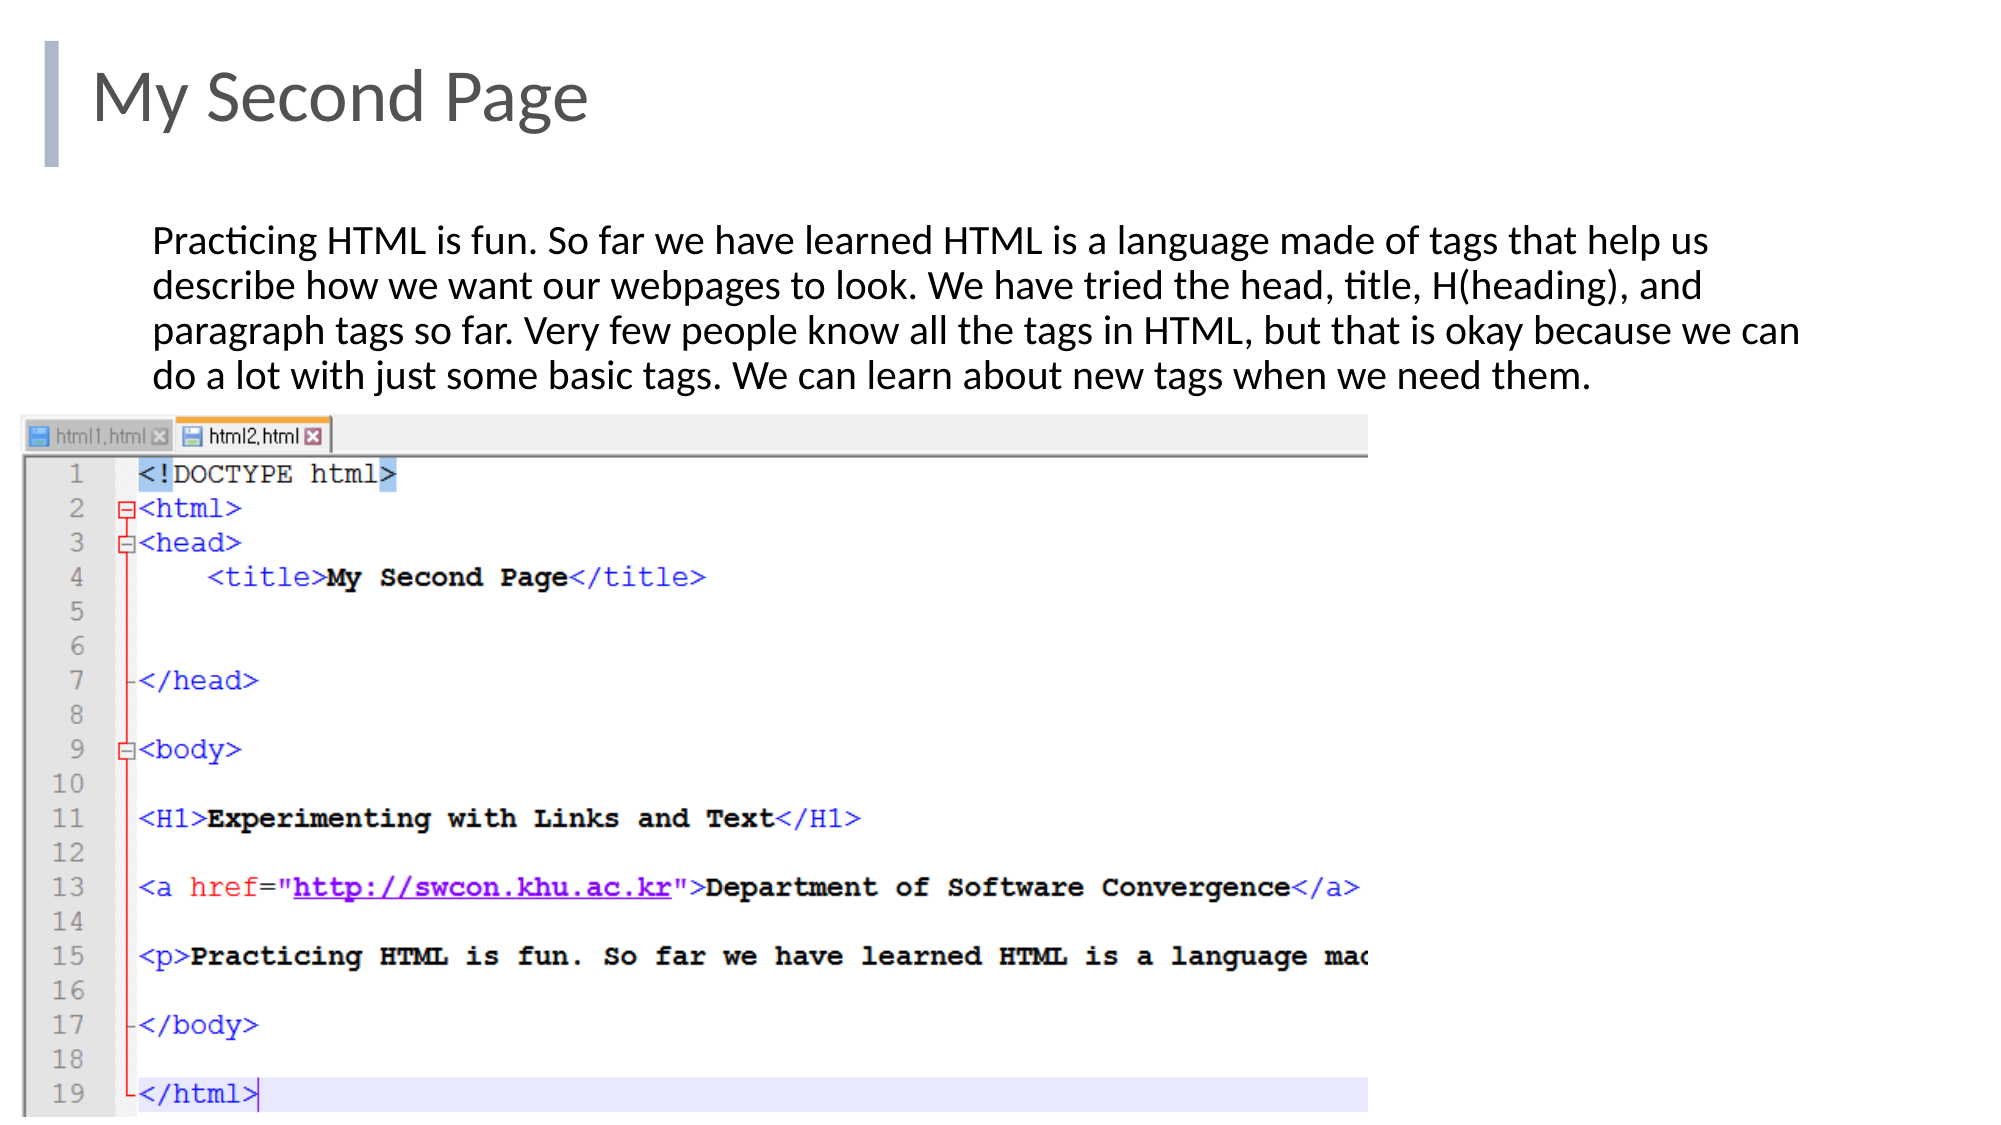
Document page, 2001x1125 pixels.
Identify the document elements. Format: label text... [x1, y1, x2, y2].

title My Second Page [76, 59, 1802, 135]
list Practicing HTML is fun. So far we have learned HTML is a language made of tags that help us describe how we want our webpages to look. We have tried the head, title, H(heading), and paragraph tags so far. Very few people know all the tags in HTML, but that is okay because we can do a lot with just some basic tags. We can learn about new tags when we need them. [137, 211, 1863, 1014]
picture [20, 414, 1368, 1117]
